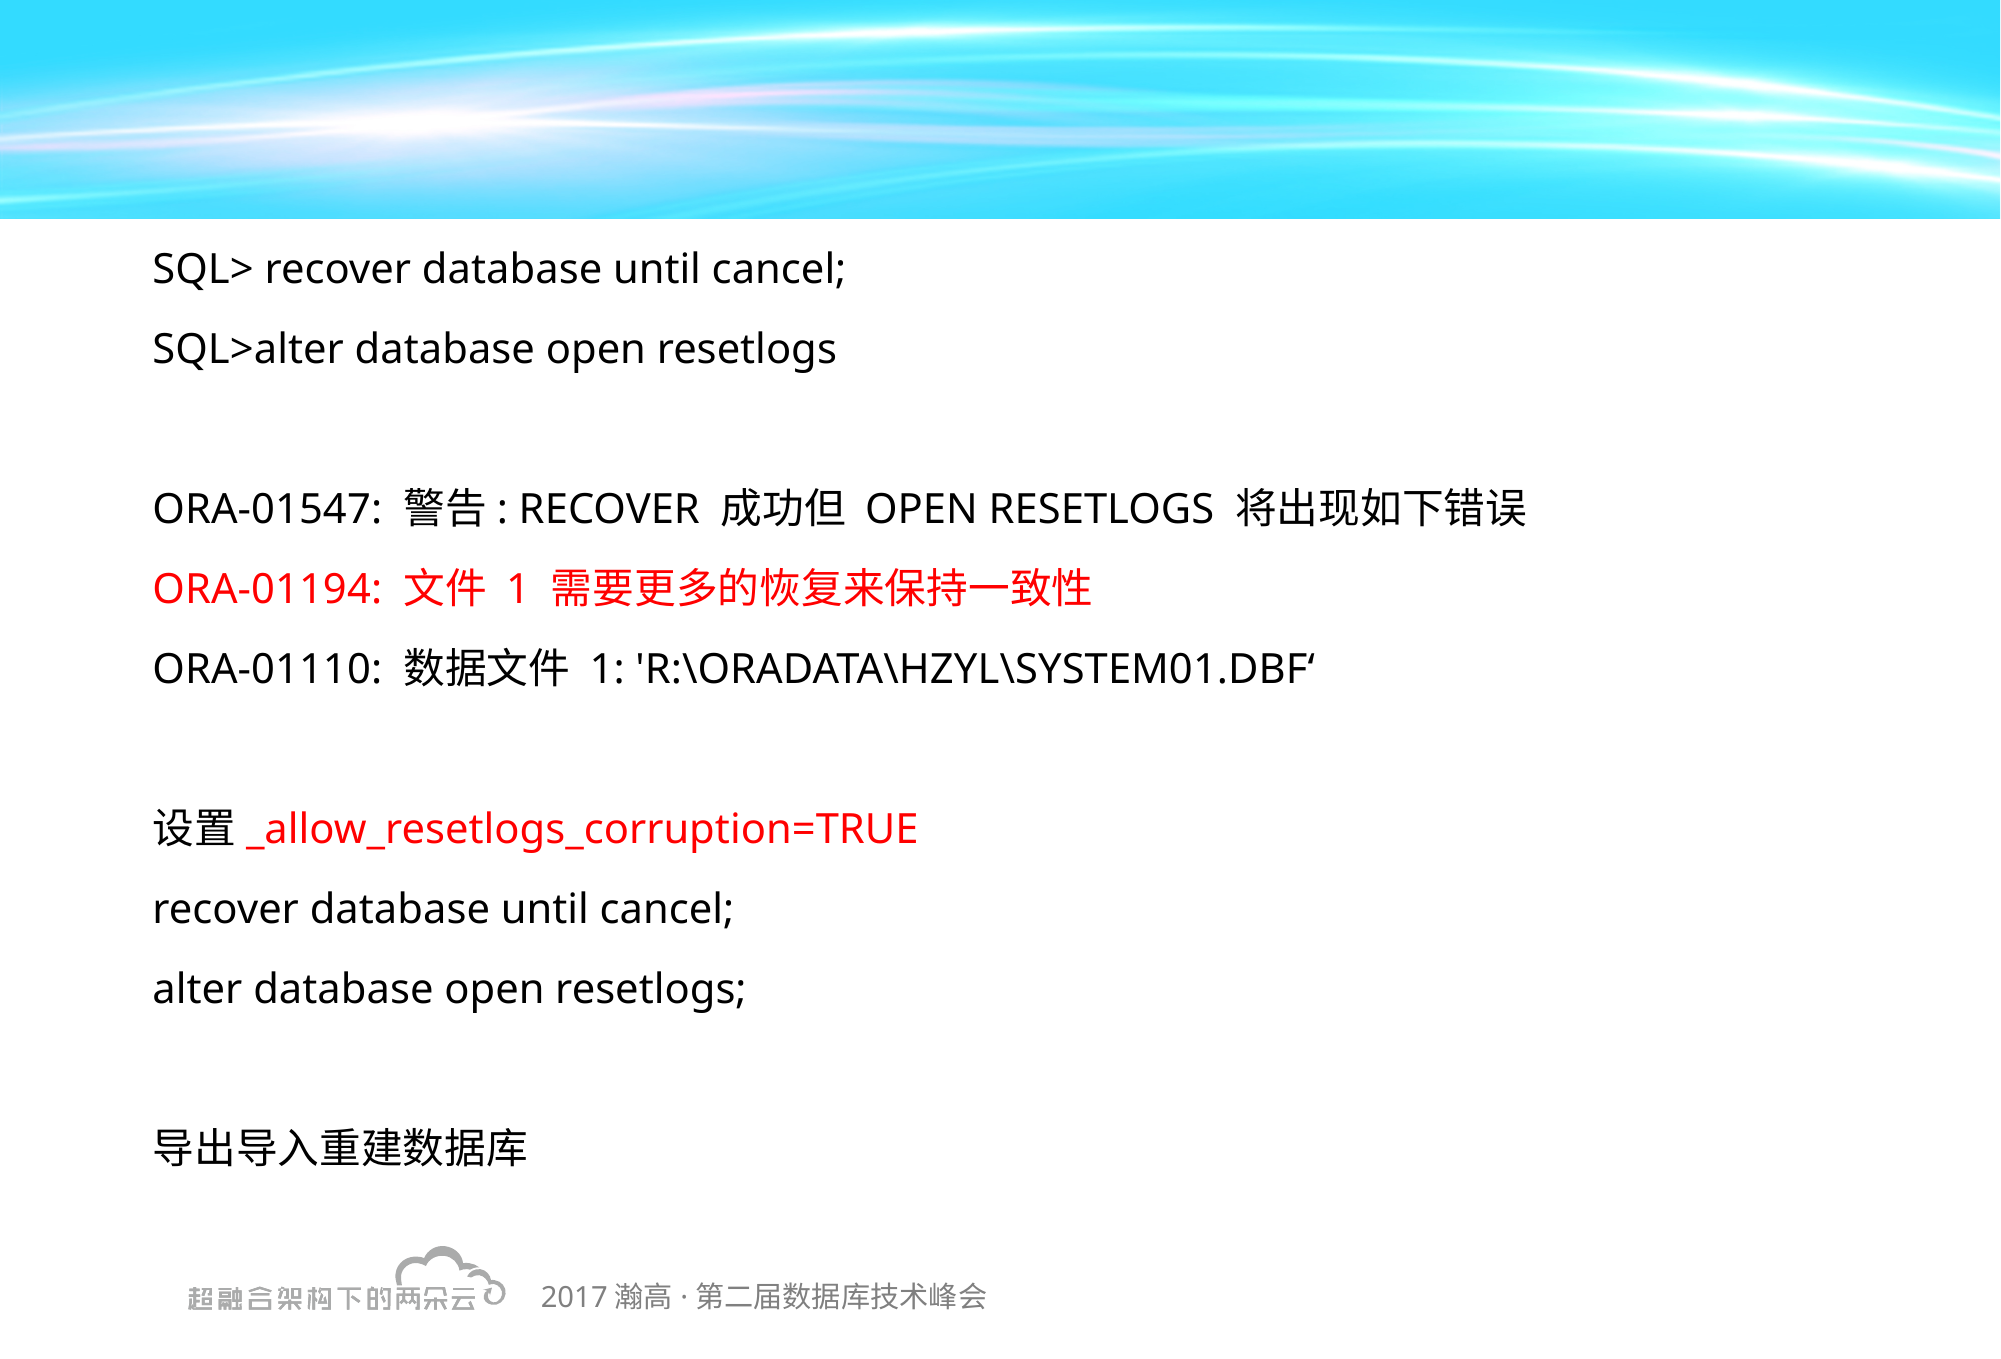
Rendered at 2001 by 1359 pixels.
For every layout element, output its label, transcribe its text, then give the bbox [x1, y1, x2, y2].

list SQL> recover database until cancel; SQL>alter database open resetlogs ORA-01547: 警告: RECOVER 成功但 OPEN RESETLOGS 将出现如下错误 ORA-01194: 文件 1 需要更多的恢复来保持一致性 ORA-01110: 数据文件 1: 'R:\ORADATA\HZYL\SYSTEM01.DBF‘ 设置_allow_resetlogs_corruption=TRUE recover database until cancel; alter database open resetlogs; 导出导入重建数据库 [137, 243, 1869, 1224]
picture [0, 0, 2001, 219]
